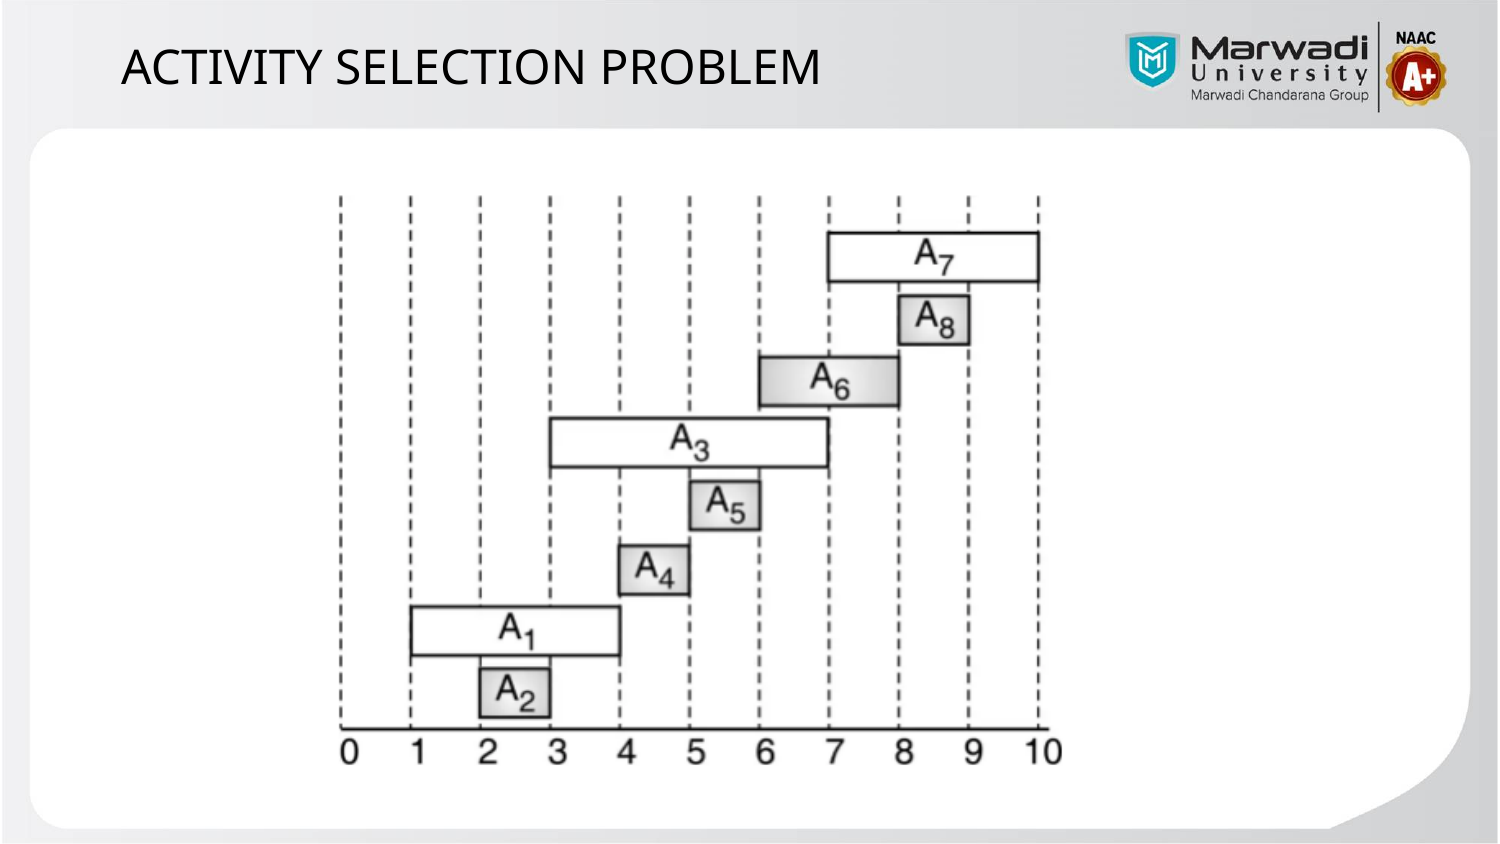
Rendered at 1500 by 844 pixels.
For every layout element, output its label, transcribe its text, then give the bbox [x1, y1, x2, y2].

picture [1, 0, 1498, 844]
text_box ACTIVITY SELECTION PROBLEM [105, 22, 1180, 110]
